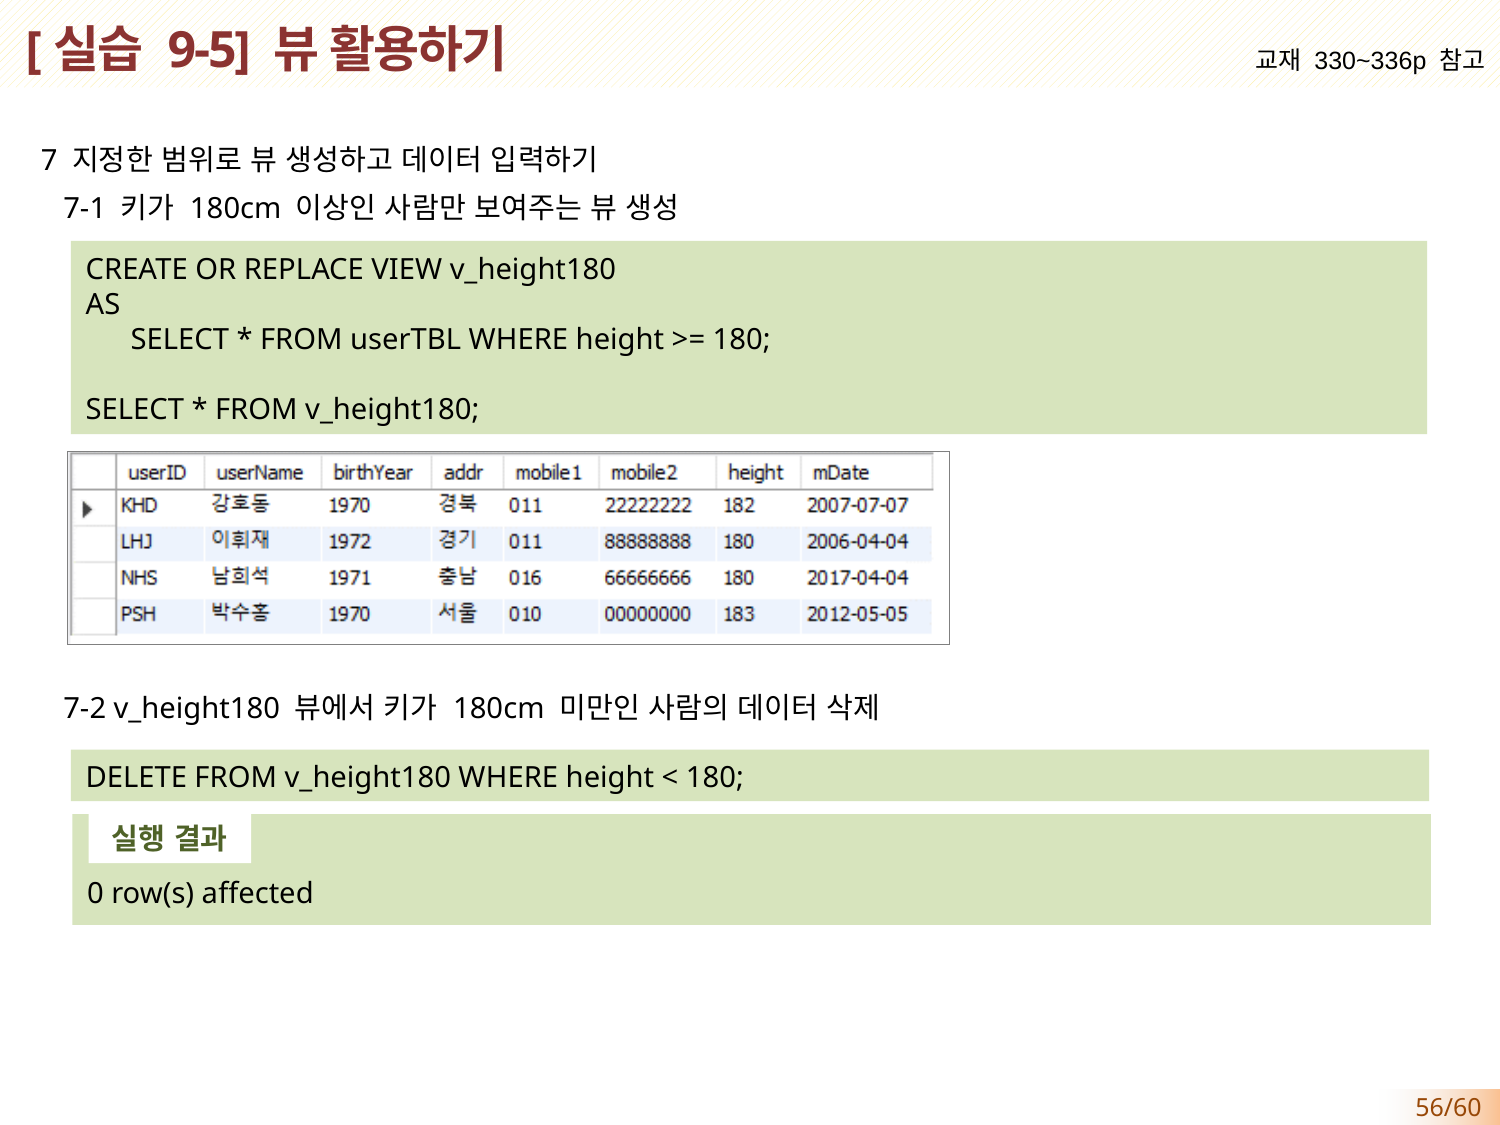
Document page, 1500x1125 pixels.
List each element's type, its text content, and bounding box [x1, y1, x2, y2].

text_box DELETE FROM v_height180 WHERE height < 180; [69, 747, 1431, 803]
picture [67, 451, 950, 645]
text_box 실행 결과 [88, 813, 252, 864]
text_box 0 row(s) affected [70, 812, 1433, 927]
text_box CREATE OR REPLACE VIEW v_height180 AS SELECT * FROM userTBL WHERE height >= 180; SELECT * FROM v_height180; [69, 239, 1429, 436]
title [실습 9-5] 뷰 활용하기 [10, 8, 1288, 87]
text_box 교재 330~336p 참고 [1240, 36, 1500, 82]
list 7 지정한 범위로 뷰 생성하고 데이터 입력하기 7-1 키가 180cm 이상인 사람만 보여주는 뷰 생성 7-2 v_height180 뷰에서 키가 180cm 미만인 사람의 데이터 삭제 [10, 127, 1481, 1058]
